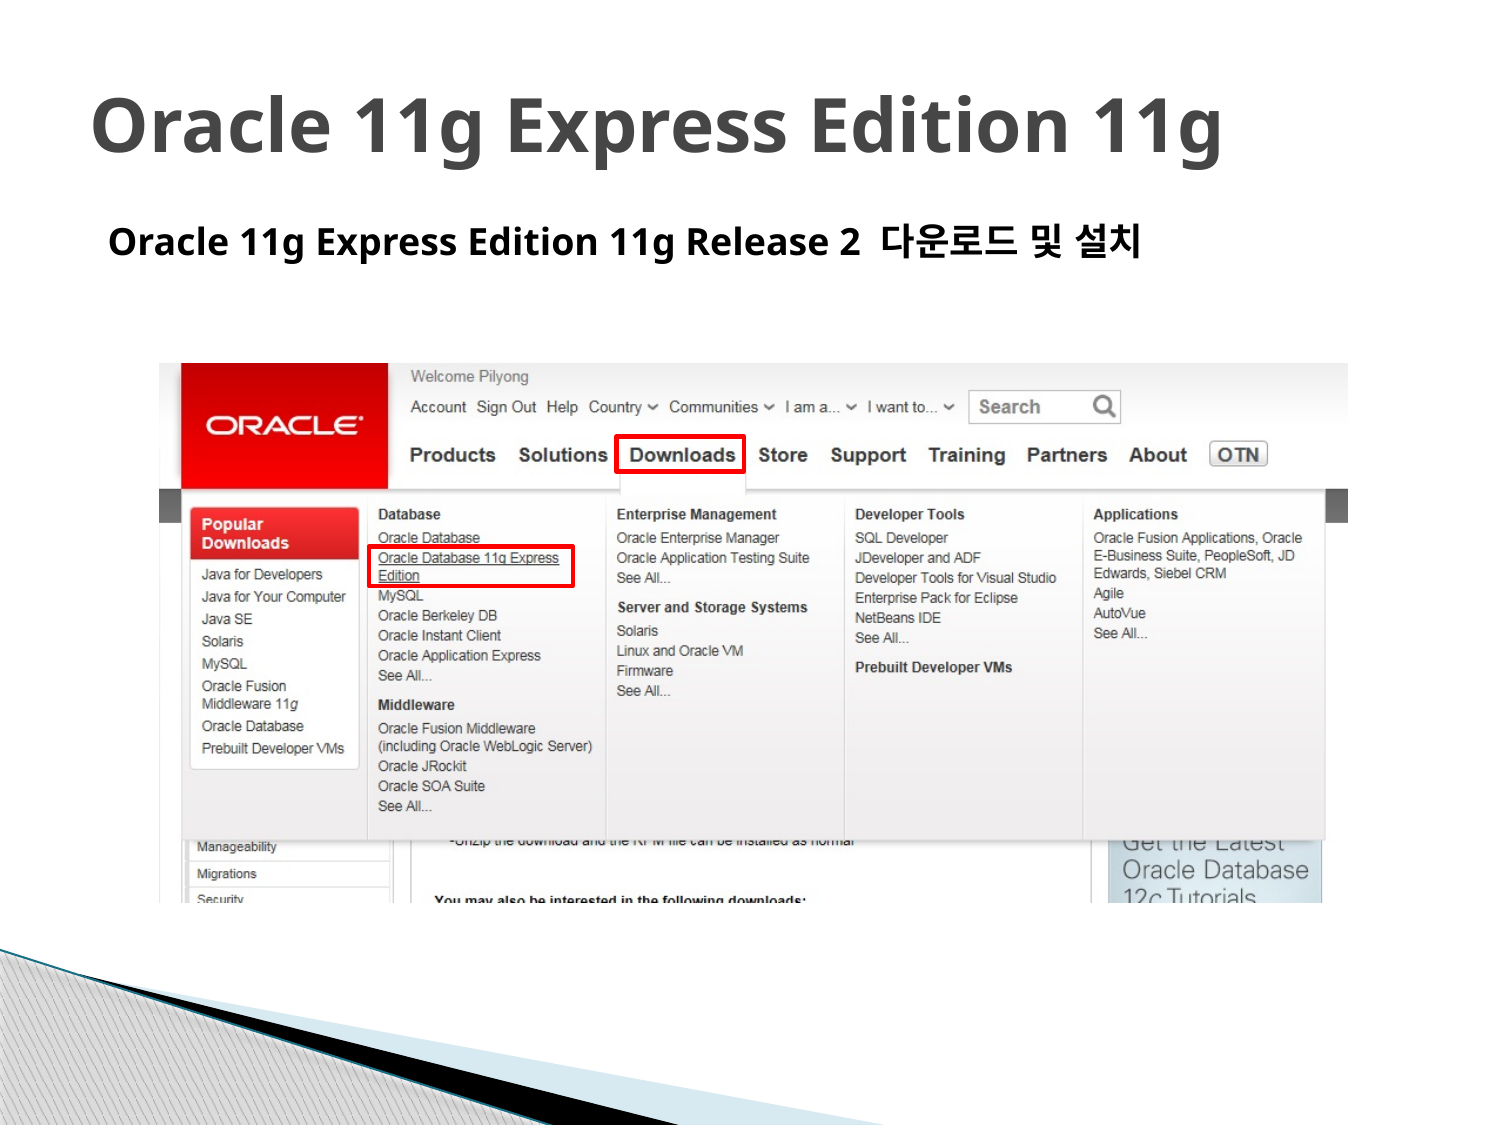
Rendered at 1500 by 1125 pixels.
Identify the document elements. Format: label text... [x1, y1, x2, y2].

list Oracle 11g Express Edition 11g Release 2 다운로드 및 설치 [75, 210, 1425, 1008]
picture [158, 362, 1348, 903]
title Oracle 11g Express Edition 11g [75, 45, 1425, 200]
